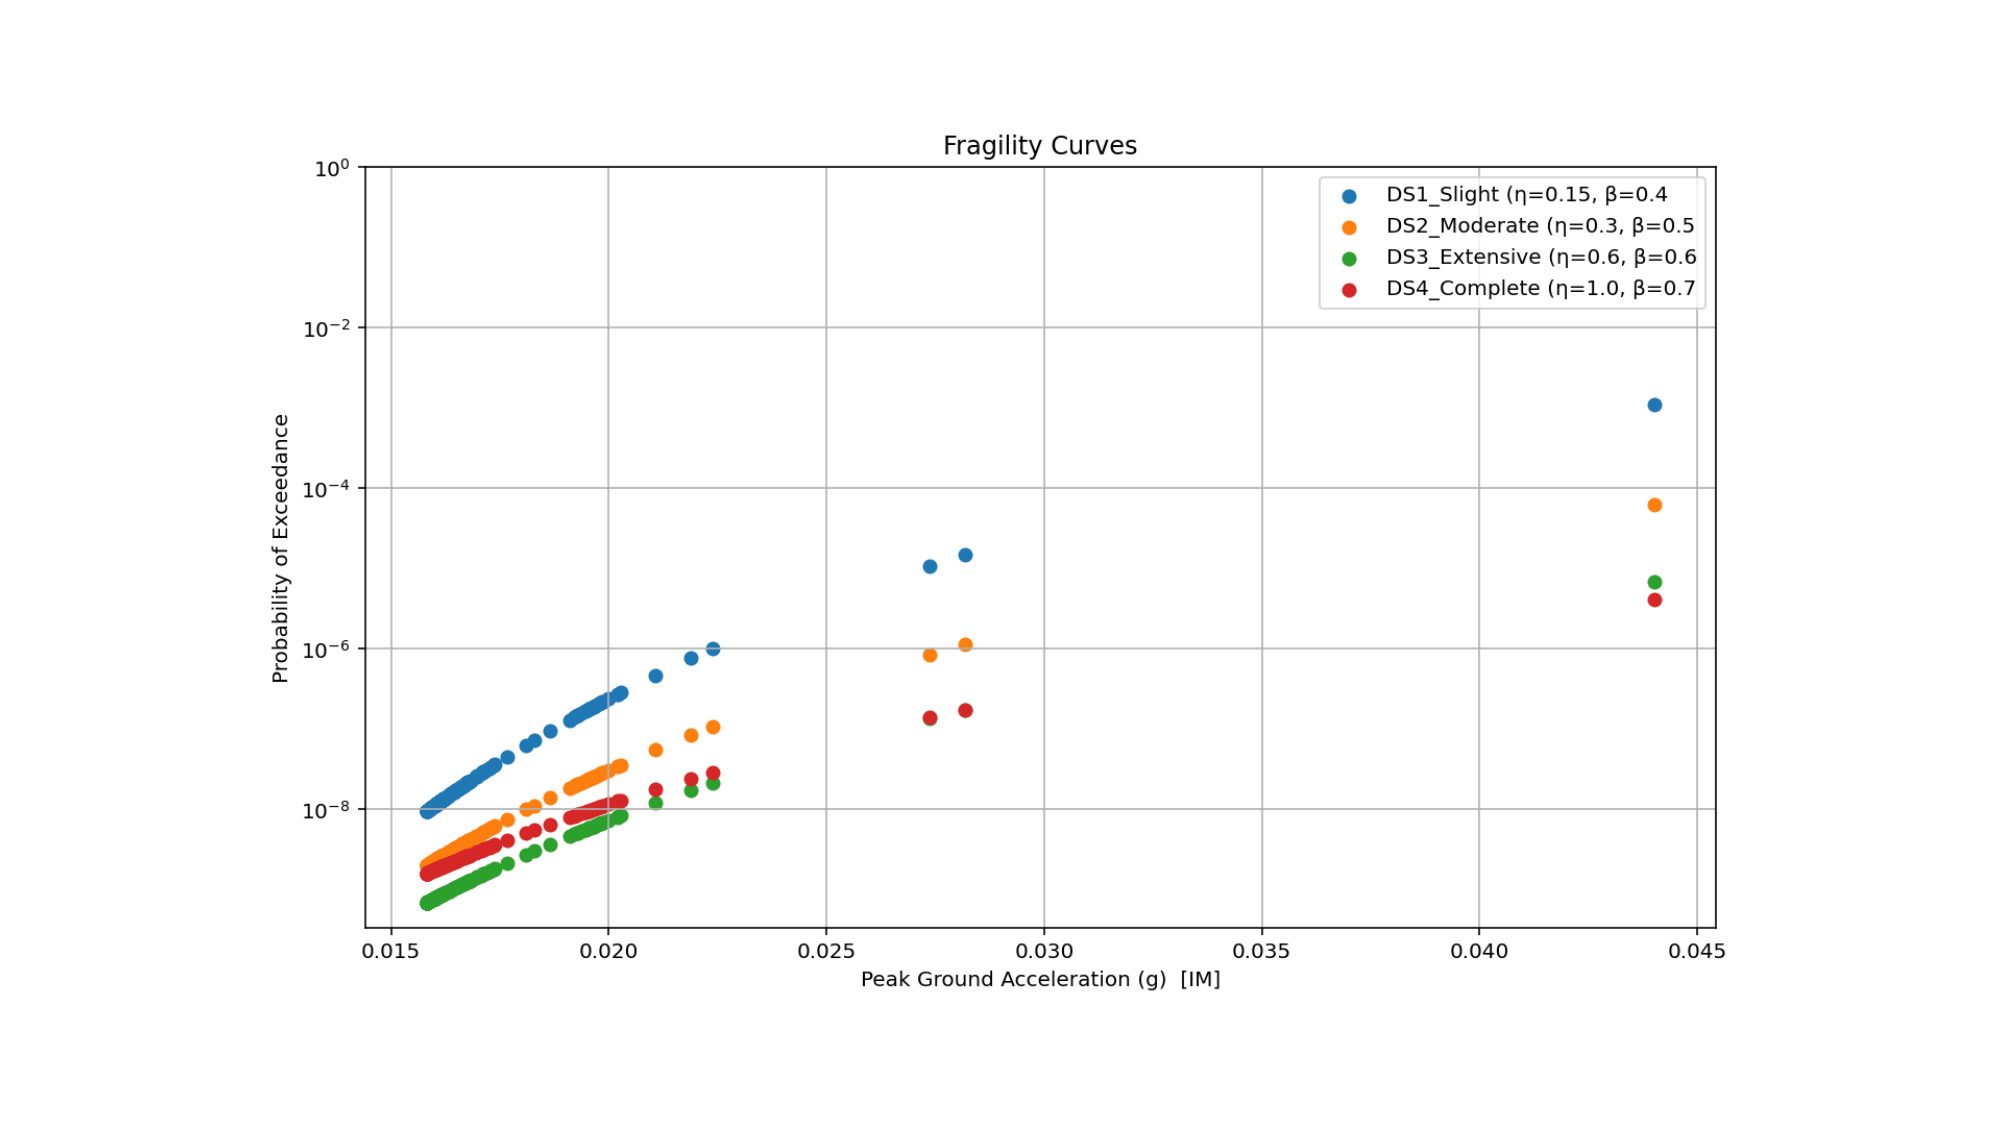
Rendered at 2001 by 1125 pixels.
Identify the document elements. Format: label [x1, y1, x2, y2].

picture [258, 119, 1742, 1006]
